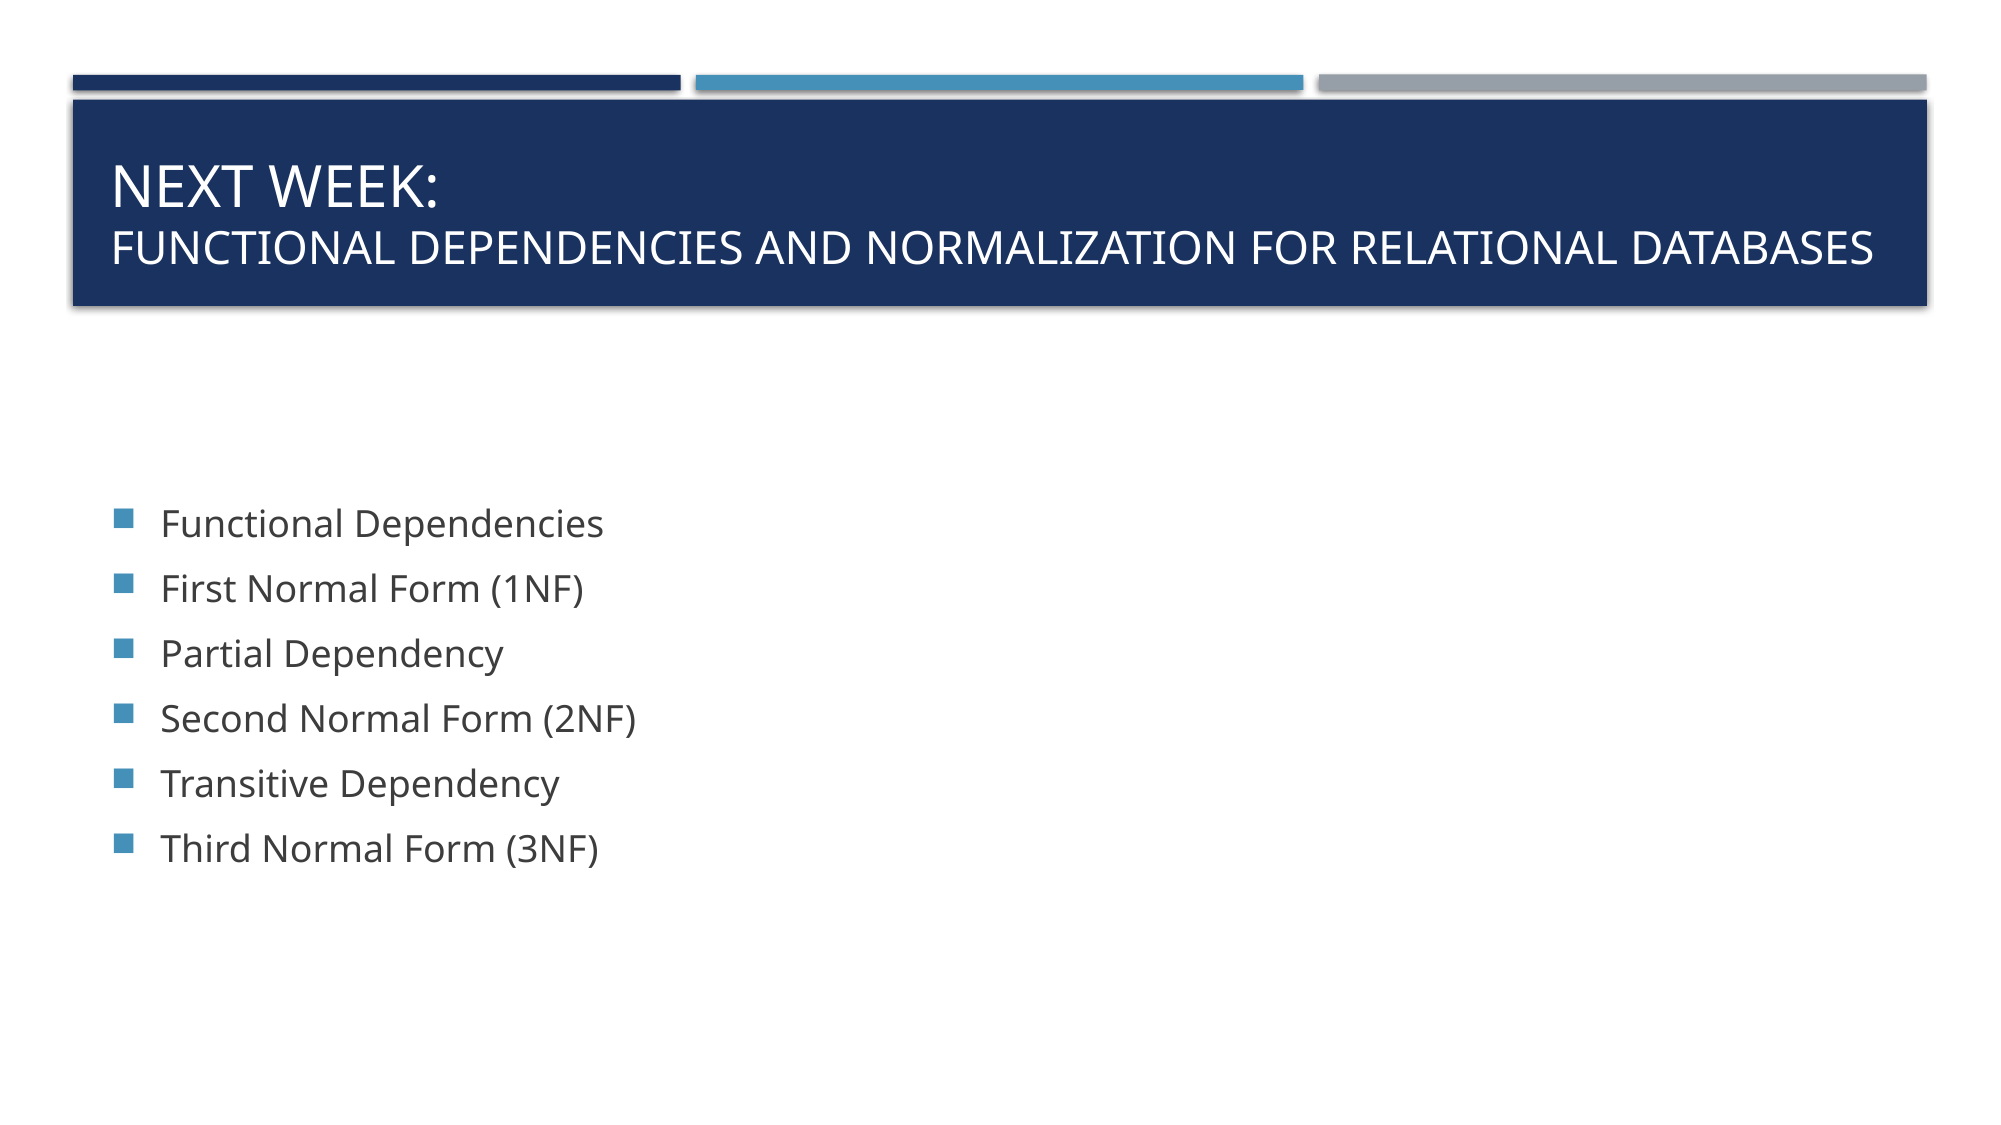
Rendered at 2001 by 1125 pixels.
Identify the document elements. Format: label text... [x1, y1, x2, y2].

title Next week: functional dependencies and normalization for relational databases [95, 119, 1905, 282]
list Functional Dependencies First Normal Form (1NF) Partial Dependency Second Normal Form (2NF) Transitive Dependency Third Normal Form (3NF) [95, 365, 985, 1006]
